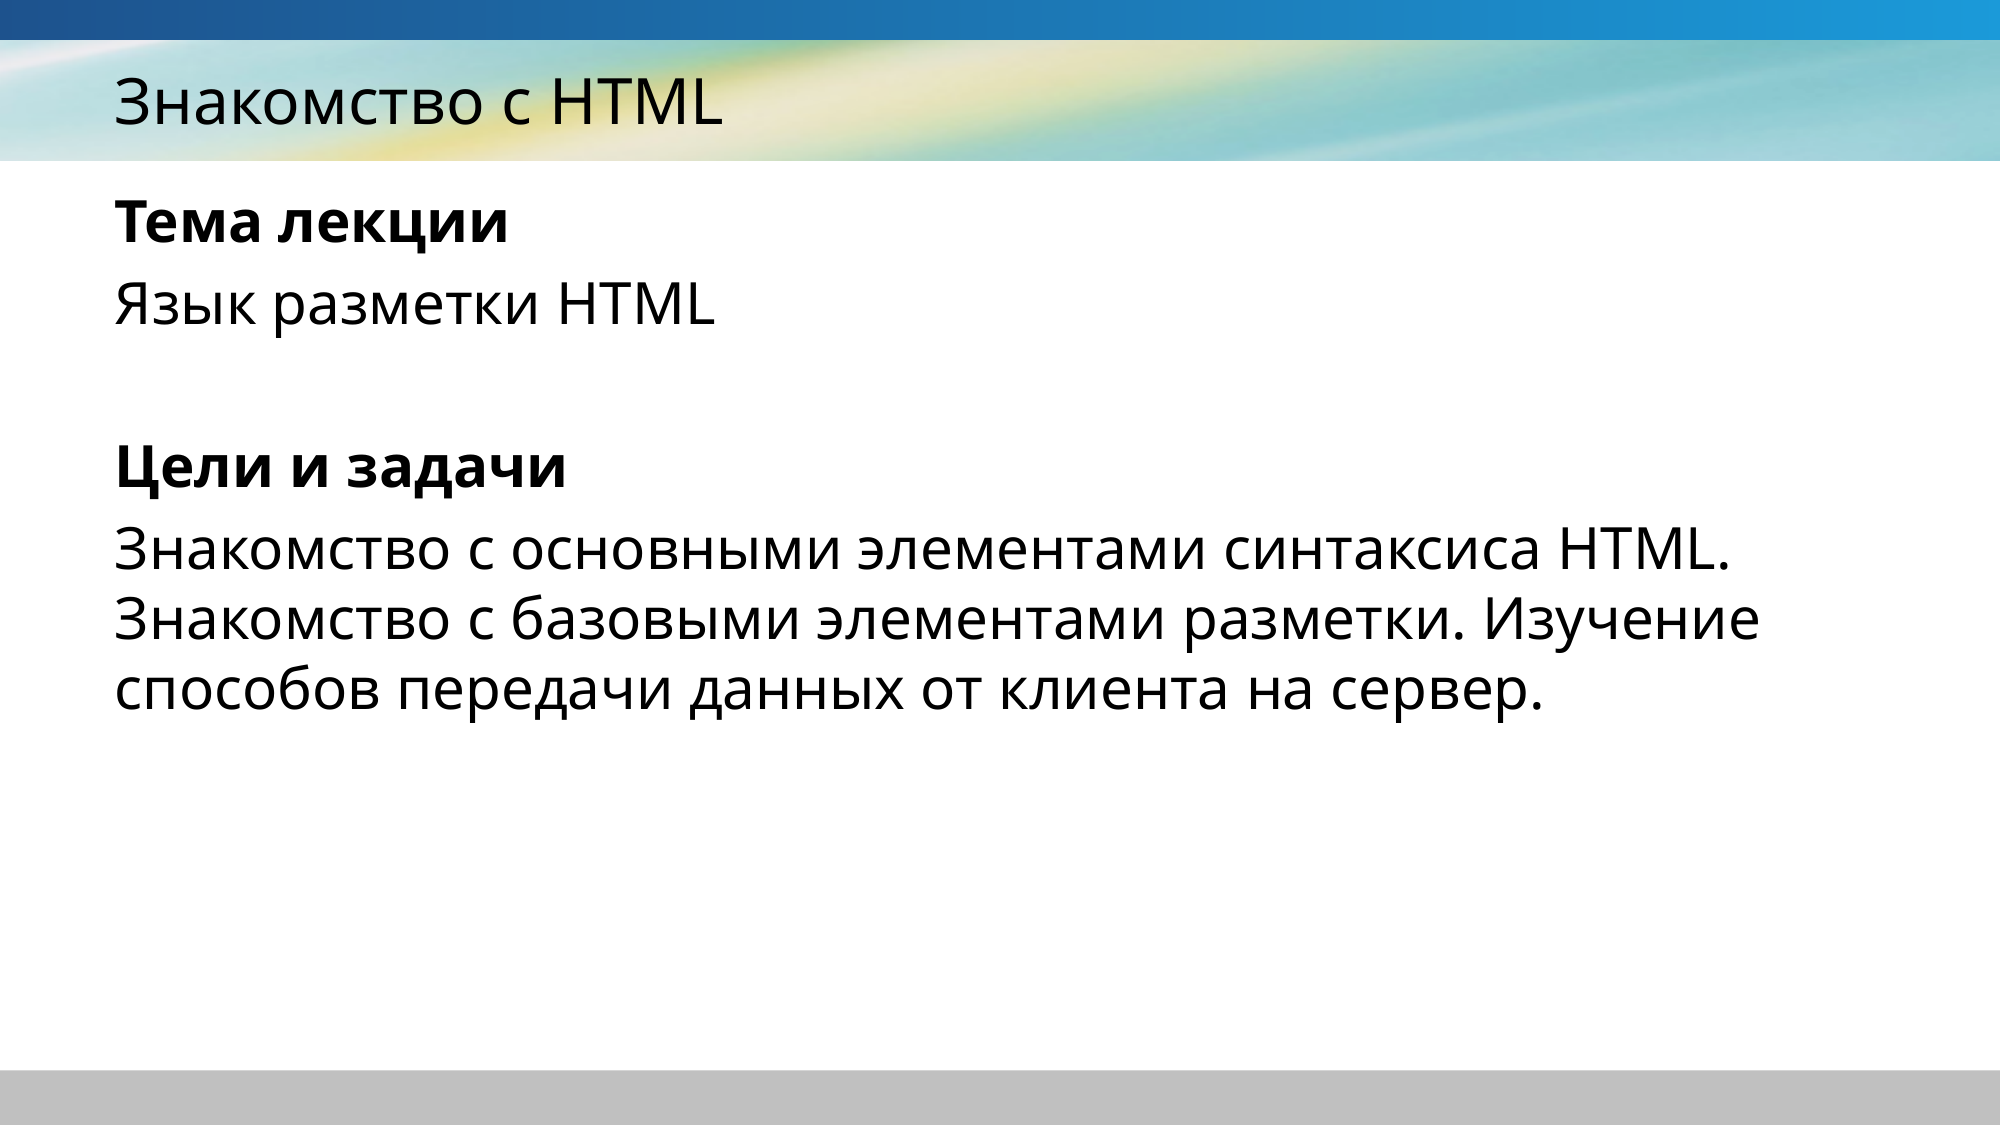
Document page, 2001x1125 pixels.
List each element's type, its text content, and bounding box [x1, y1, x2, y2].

list Тема лекции Язык разметки HTML Цели и задачи Знакомство с основными элементами синтаксиса HTML. Знакомство с базовыми элементами разметки. Изучение способов передачи данных от клиента на сервер. [99, 176, 1901, 1038]
picture [0, 39, 2000, 161]
title Знакомство с HTML [99, 52, 1901, 145]
